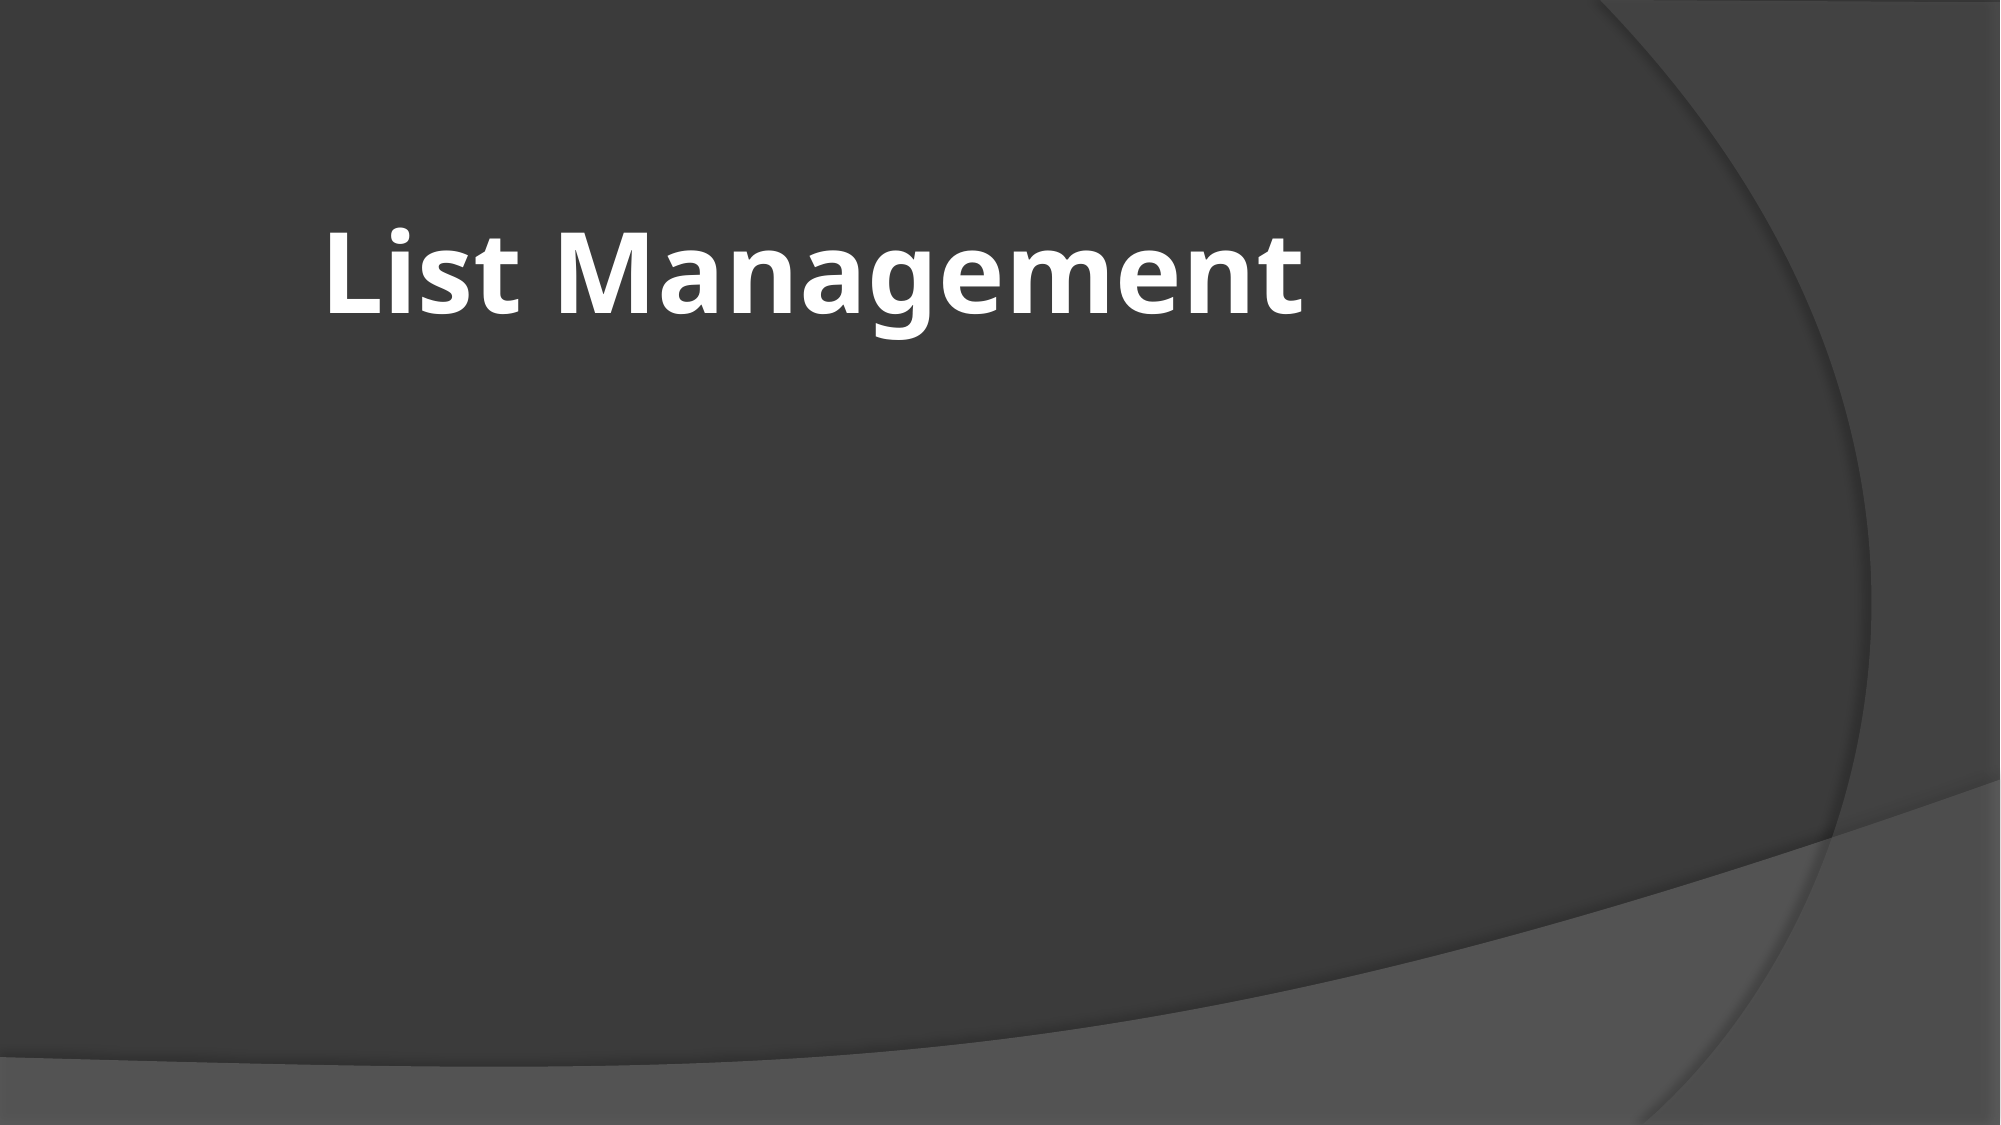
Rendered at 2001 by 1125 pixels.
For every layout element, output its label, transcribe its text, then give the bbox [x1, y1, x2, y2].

title List Management [312, 24, 1975, 513]
